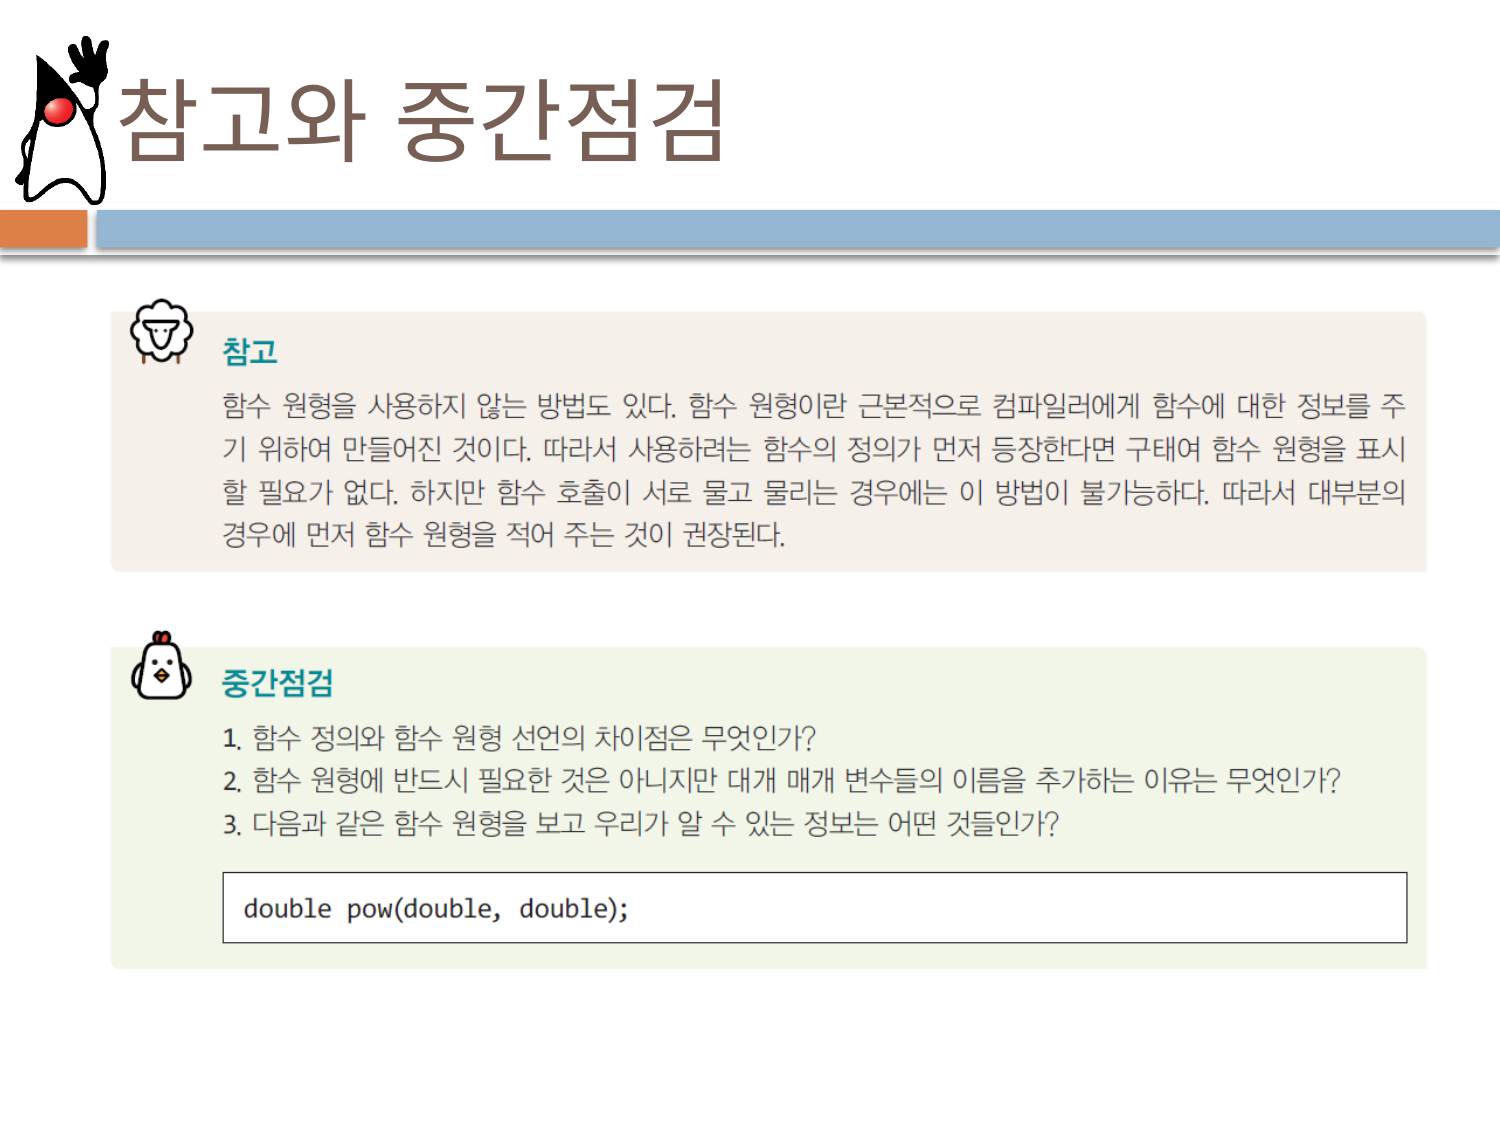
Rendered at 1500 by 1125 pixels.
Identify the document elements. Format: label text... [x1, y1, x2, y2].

title 참고와 중간점검 [100, 37, 1438, 200]
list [100, 287, 1439, 975]
picture [15, 36, 109, 205]
